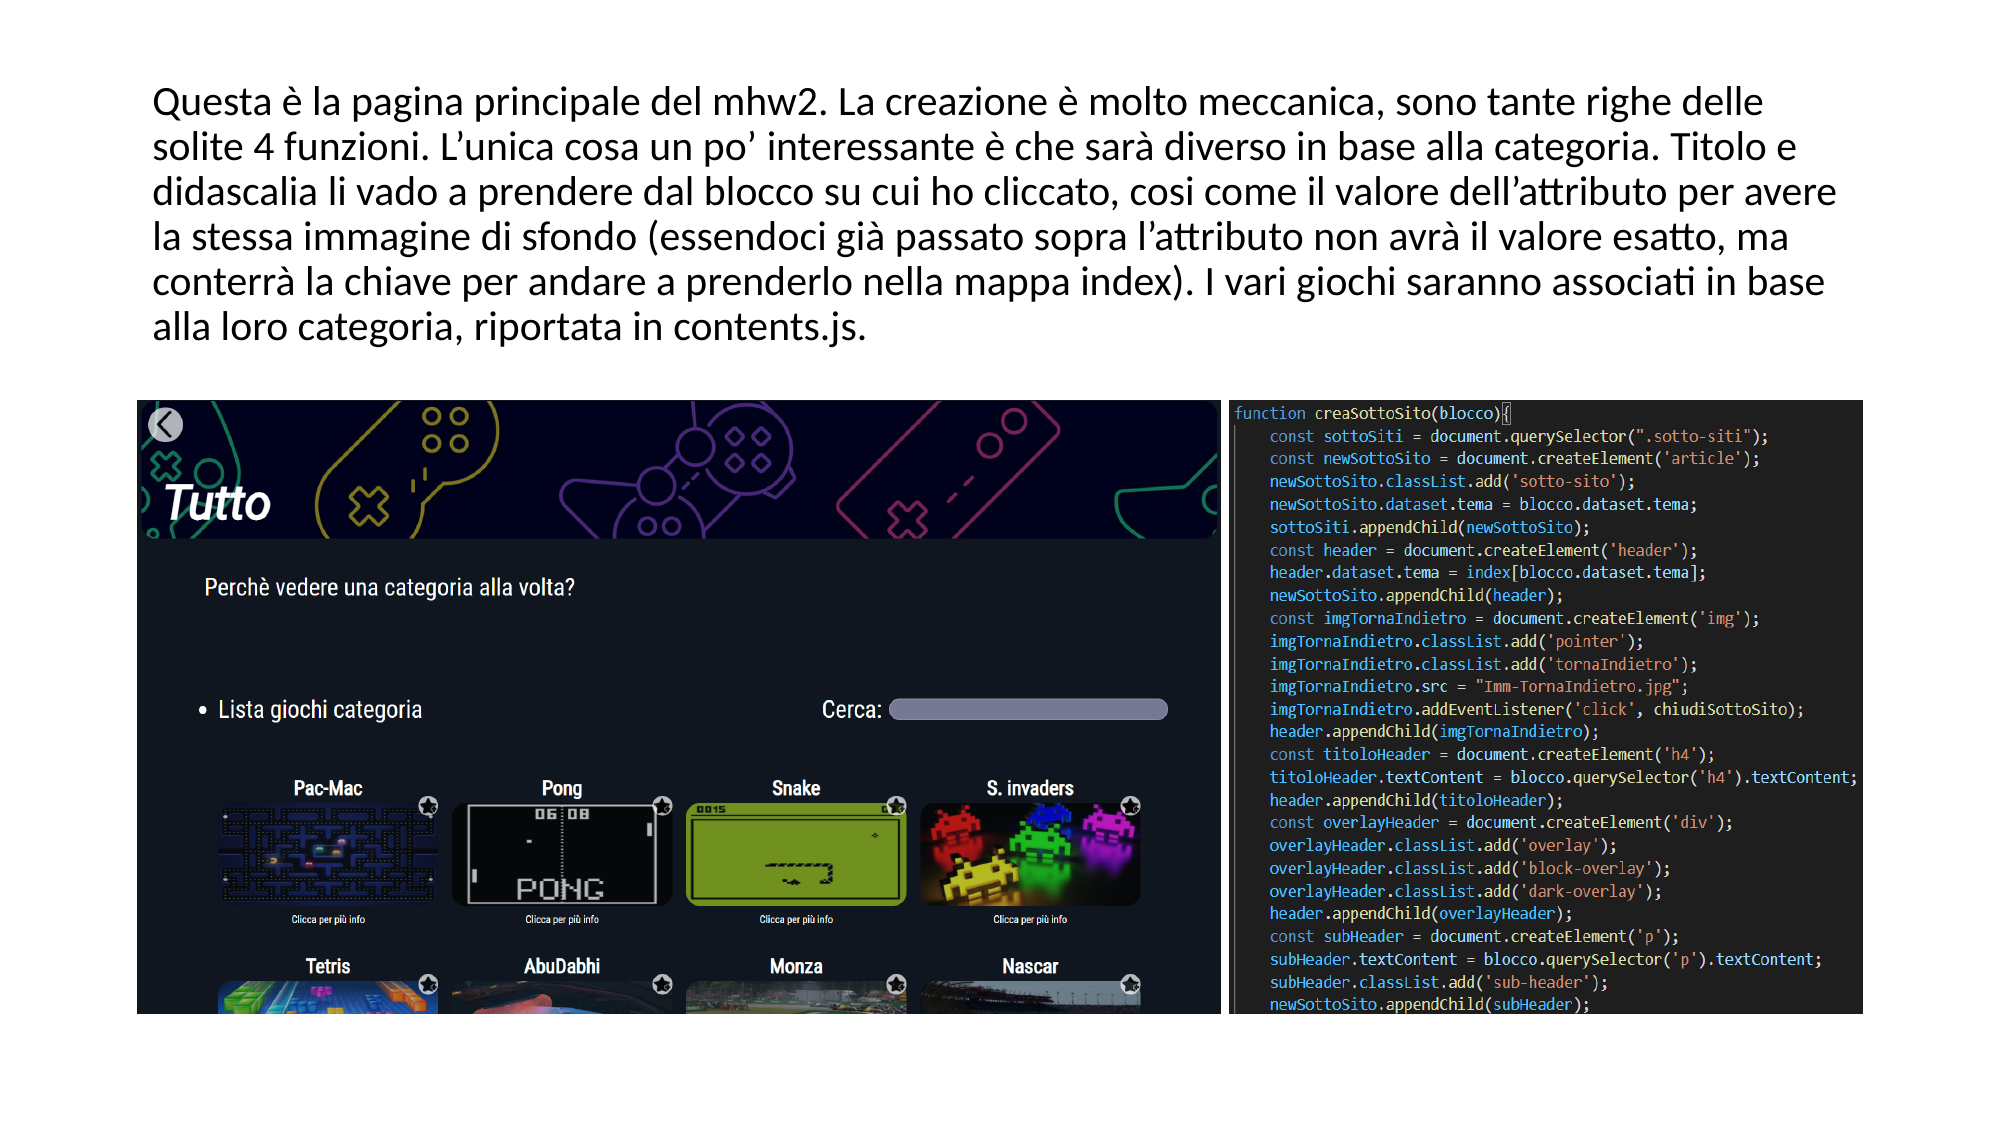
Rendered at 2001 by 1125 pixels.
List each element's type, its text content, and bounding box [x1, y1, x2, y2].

title Questa è la pagina principale del mhw2. La creazione è molto meccanica, sono tante righe delle solite 4 funzioni. L’unica cosa un po’ interessante è che sarà diverso in base alla categoria. Titolo e didascalia li vado a prendere dal blocco su cui ho cliccato, cosi come il valore dell’attributo per avere la stessa immagine di sfondo (essendoci già passato sopra l’attributo non avrà il valore esatto, ma conterrà la chiave per andare a prenderlo nella mappa index). I vari giochi saranno associati in base alla loro categoria, riportata in contents.js. [137, 59, 1863, 370]
picture [1229, 400, 1863, 1014]
picture [137, 400, 1221, 1014]
